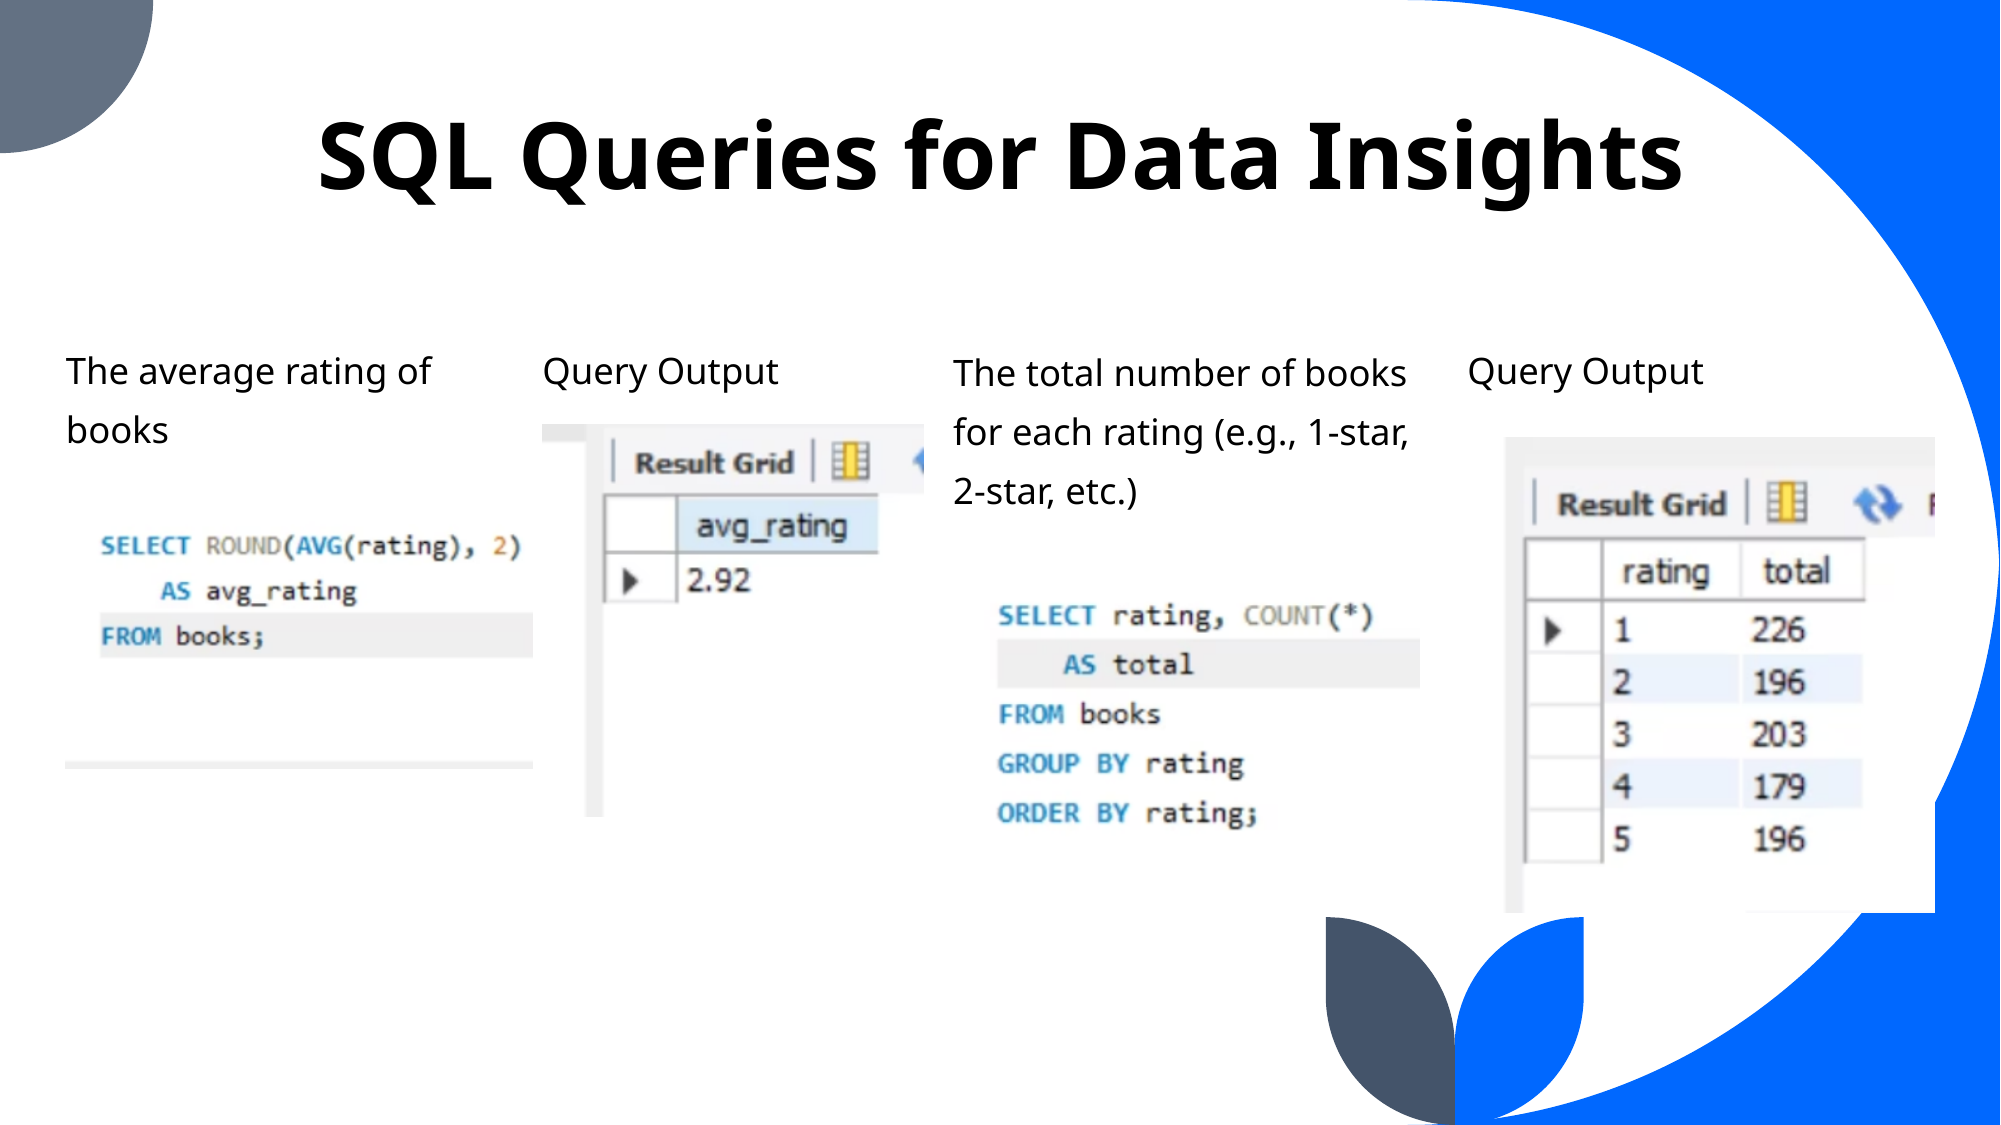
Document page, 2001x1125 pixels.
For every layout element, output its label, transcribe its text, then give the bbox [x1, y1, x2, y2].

picture [953, 554, 1420, 897]
picture [542, 424, 924, 818]
picture [65, 493, 533, 769]
picture [1467, 437, 1935, 913]
text_box Query Output [542, 332, 1010, 392]
text_box SQL Queries for Data Insights [317, 92, 1698, 210]
text_box The average rating of books [65, 332, 533, 452]
text_box Query Output [1467, 332, 1935, 392]
text_box The total number of books for each rating (e.g., 1-star, 2-star, etc.) [953, 334, 1420, 513]
